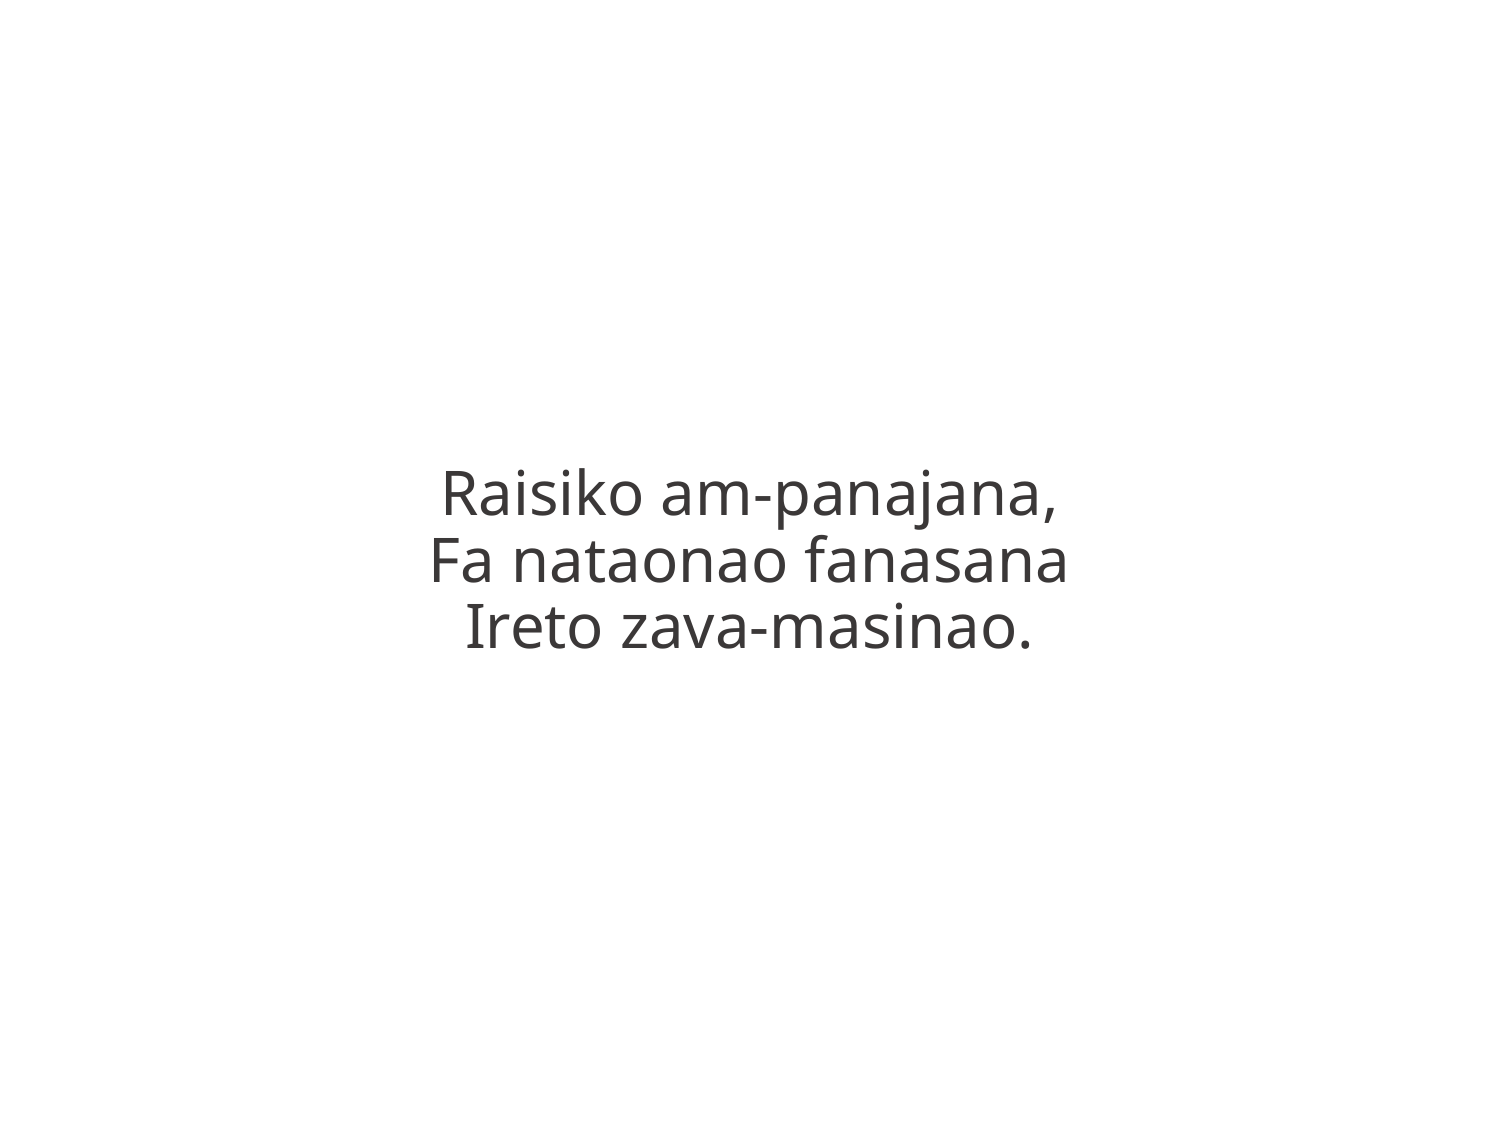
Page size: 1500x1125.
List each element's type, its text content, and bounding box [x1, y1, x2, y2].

title Raisiko am-panajana, Fa nataonao fanasana Ireto zava-masinao. [103, 453, 1397, 672]
